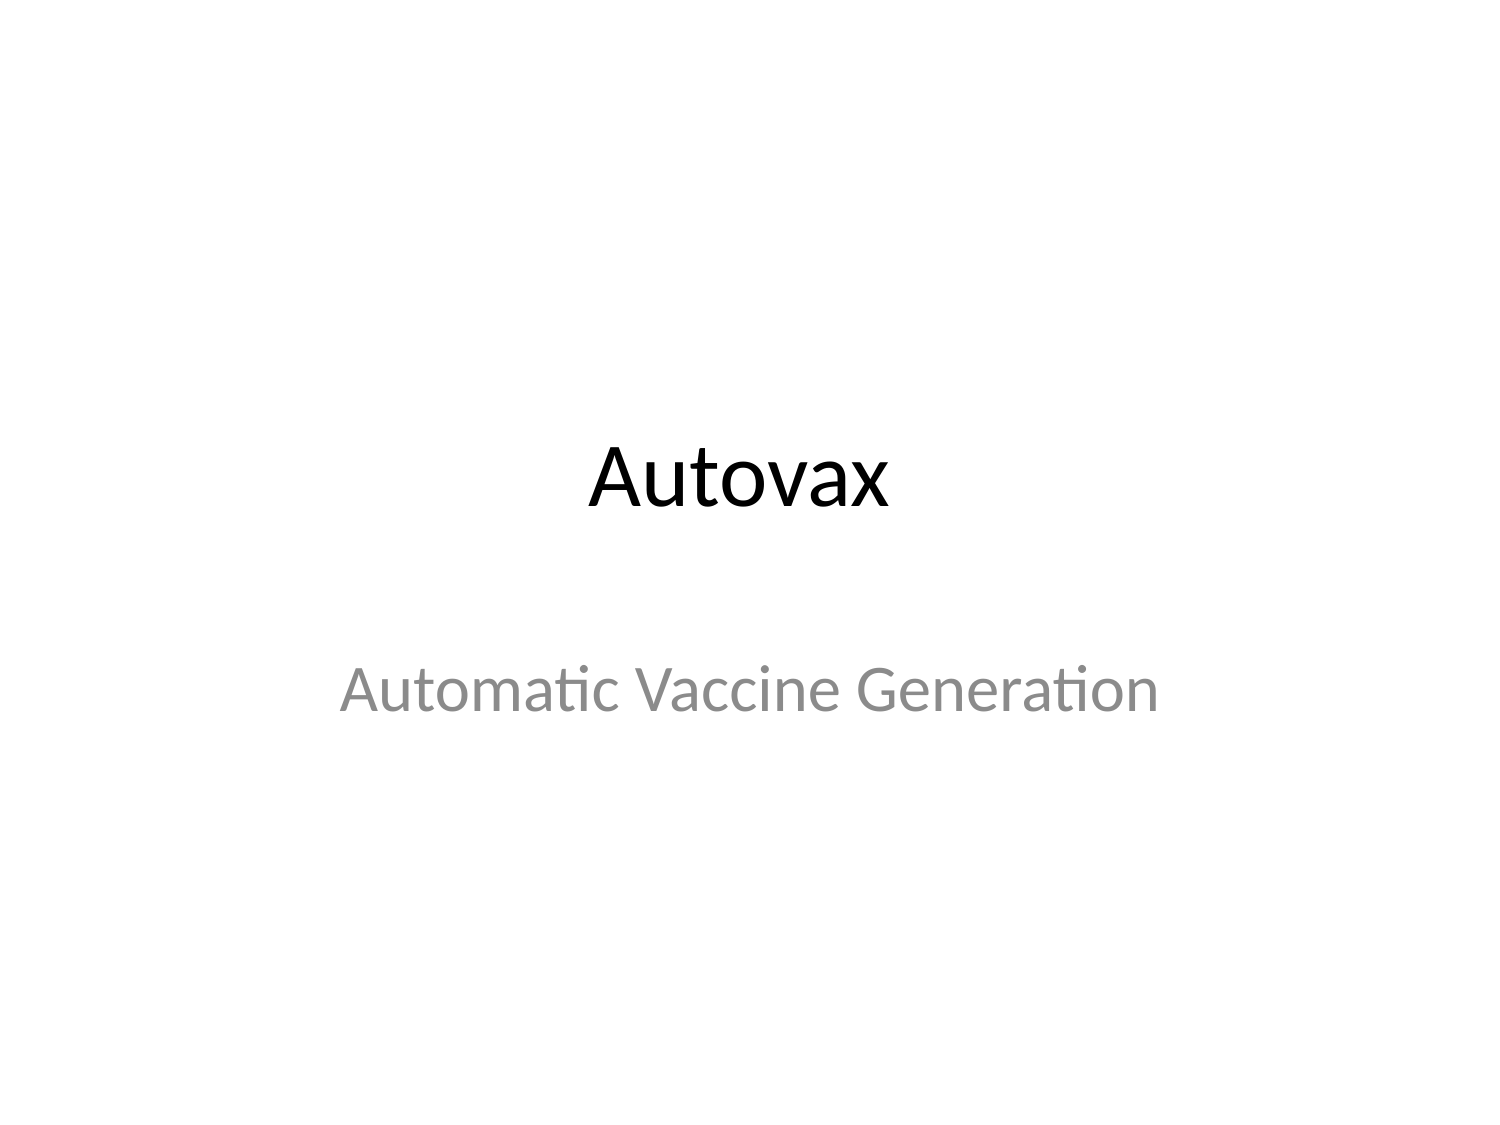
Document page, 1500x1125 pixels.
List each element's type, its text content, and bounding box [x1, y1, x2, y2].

text_box Automatic Vaccine Generation [225, 637, 1275, 925]
text_box Autovax [112, 349, 1388, 591]
